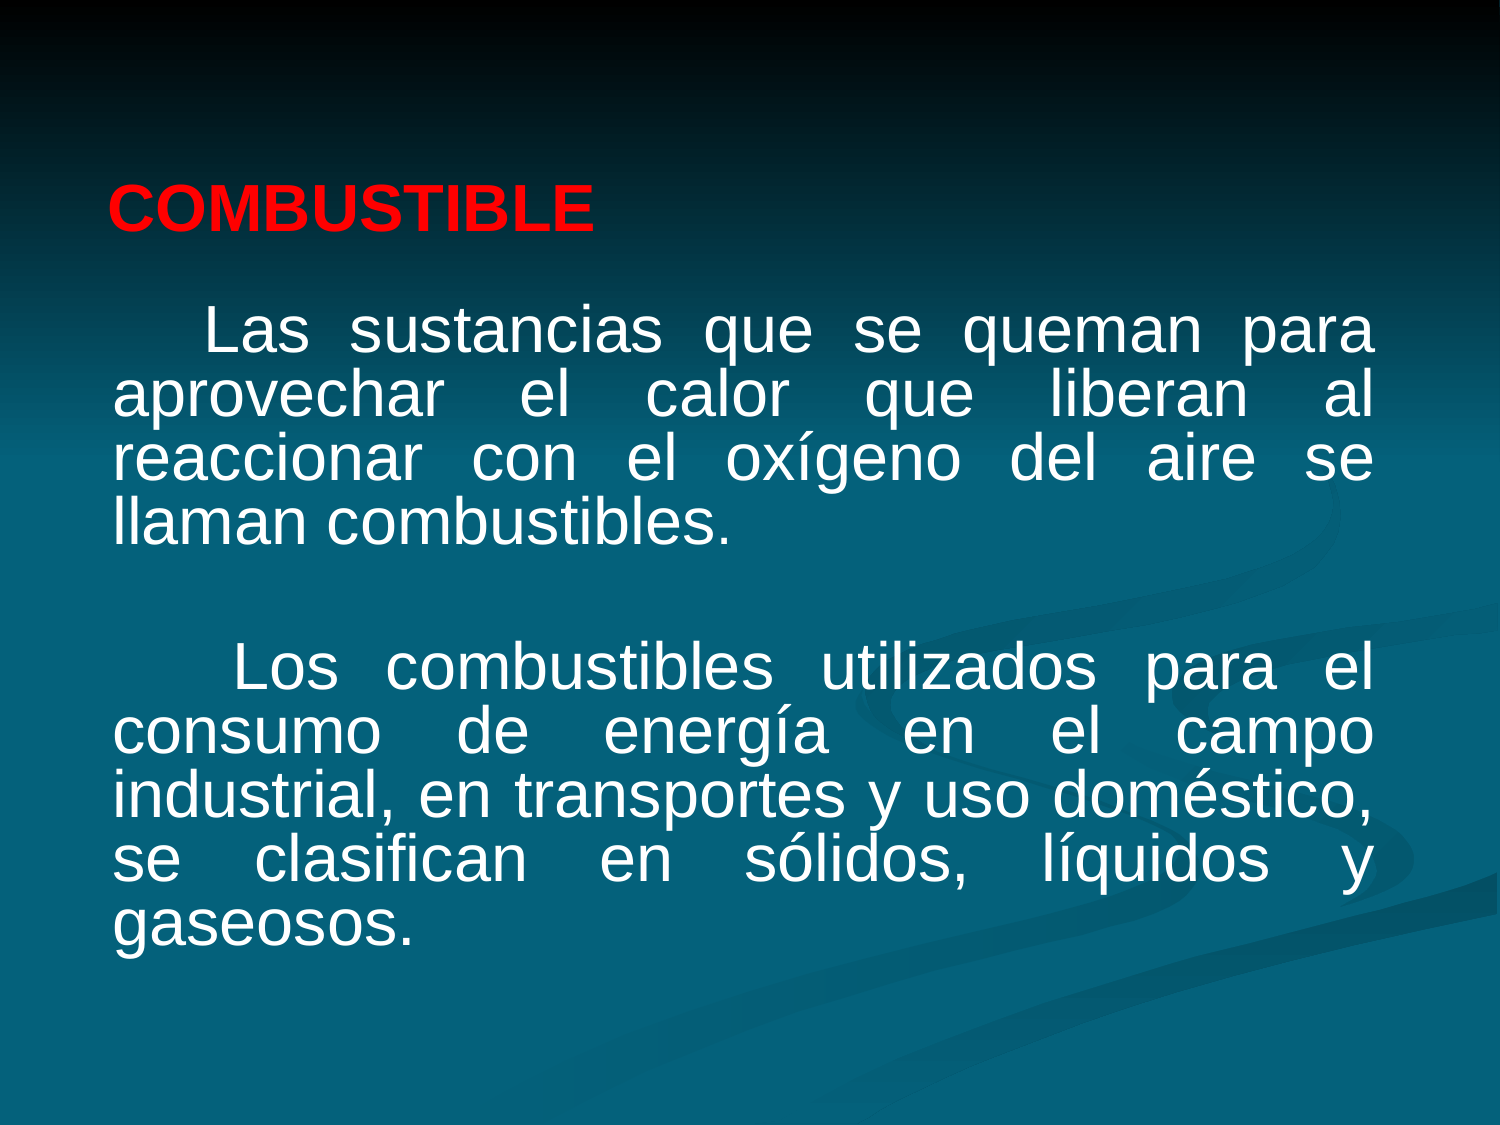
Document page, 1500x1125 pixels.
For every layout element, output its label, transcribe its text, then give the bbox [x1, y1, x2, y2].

list COMBUSTIBLE Las sustancias que se queman para aprovechar el calor que liberan al reaccionar con el oxígeno del aire se llaman combustibles. Los combustibles utilizados para el consumo de energía en el campo industrial, en transportes y uso doméstico, se clasifican en sólidos, líquidos y gaseosos. [41, 172, 1392, 1059]
